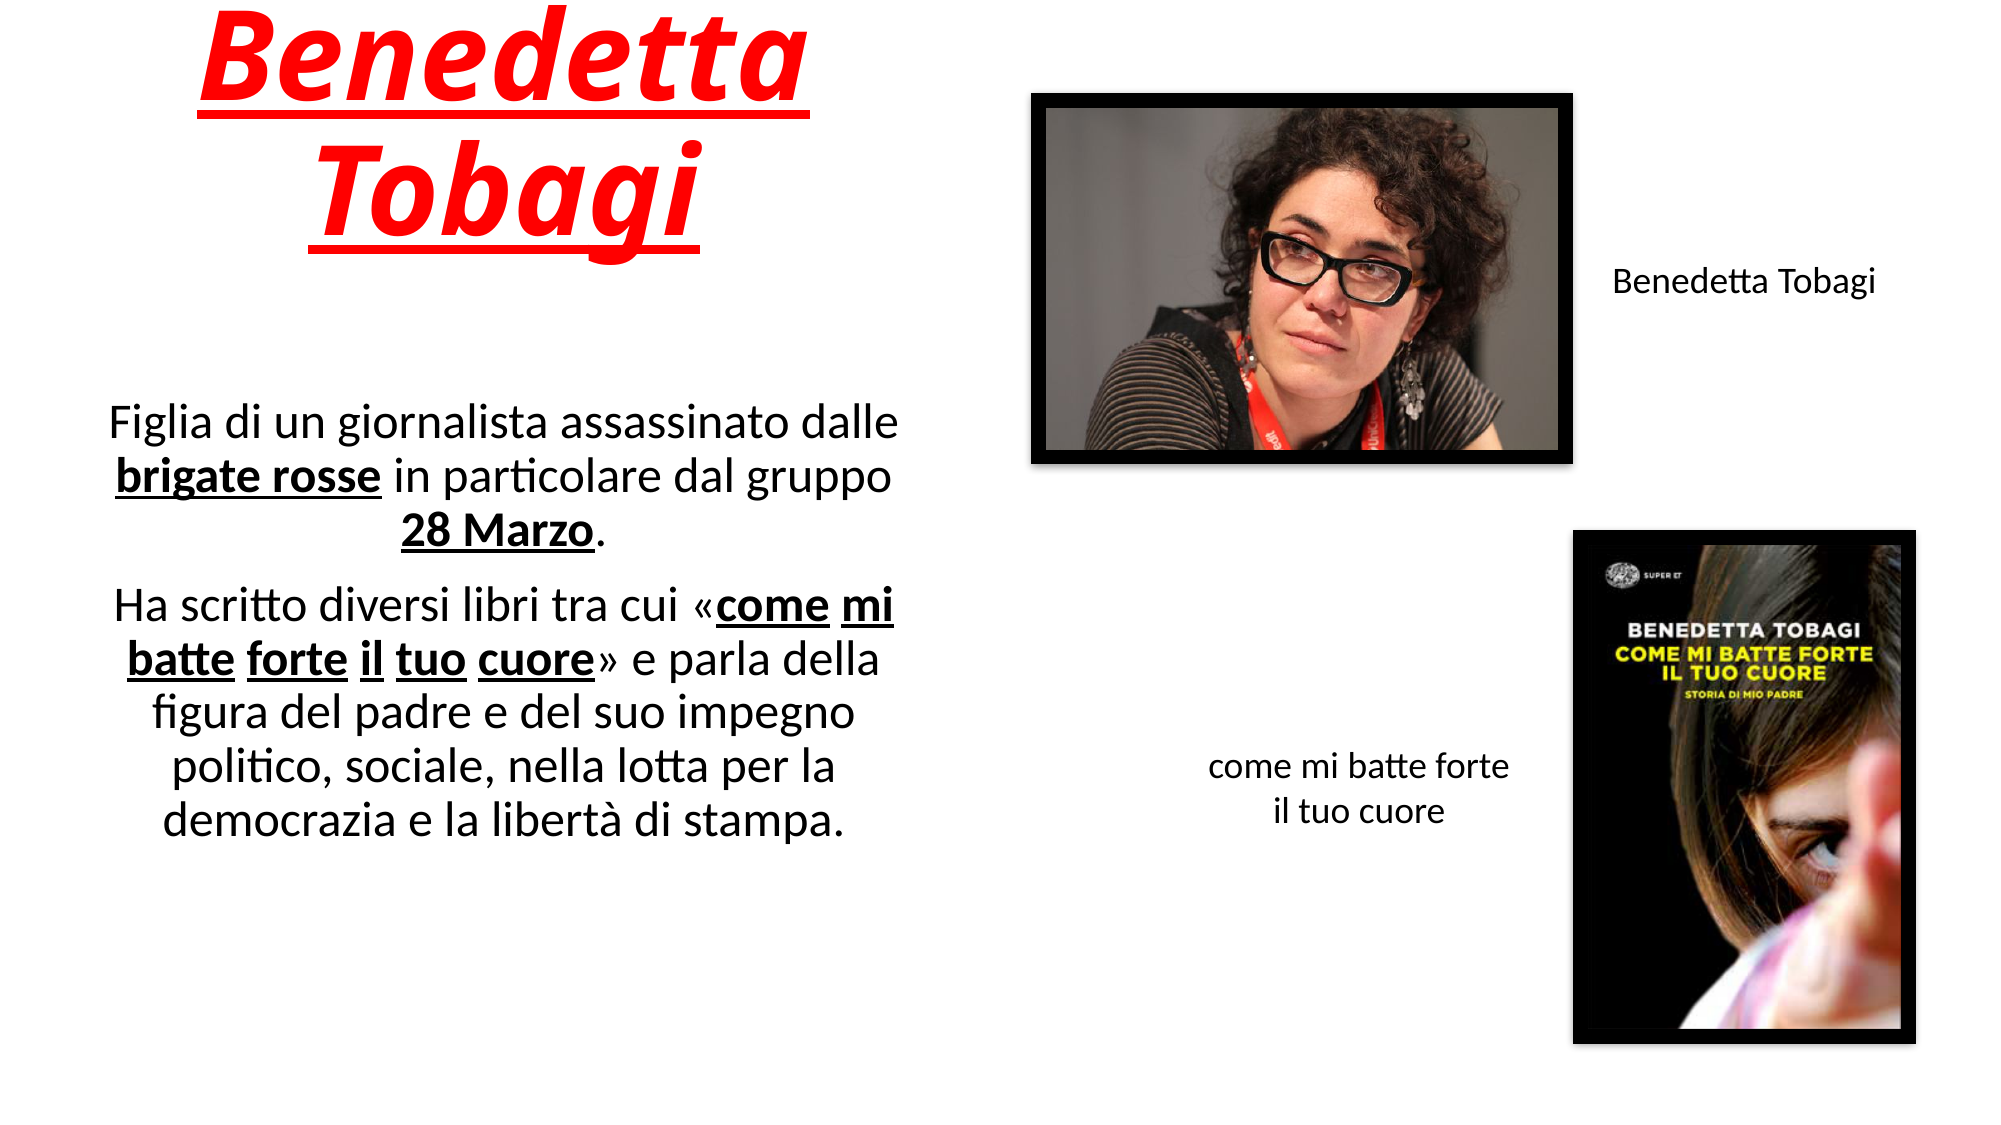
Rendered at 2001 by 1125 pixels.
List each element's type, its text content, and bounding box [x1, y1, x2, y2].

text_box Benedetta Tobagi [1587, 248, 1901, 308]
picture [1045, 107, 1559, 450]
text_box come mi batte forte il tuo cuore [1189, 733, 1529, 839]
picture [1587, 544, 1901, 1030]
title Benedetta Tobagi [20, 107, 988, 271]
subtitle Figlia di un giornalista assassinato dalle brigate rosse in particolare dal gruppo 28 Marzo. Ha scritto diversi libri tra cui «come mi batte forte il tuo cuore» e parla della figura del padre e del suo impegno politico, sociale, nella lotta per la democrazia e la libertà di stampa. [76, 387, 932, 975]
